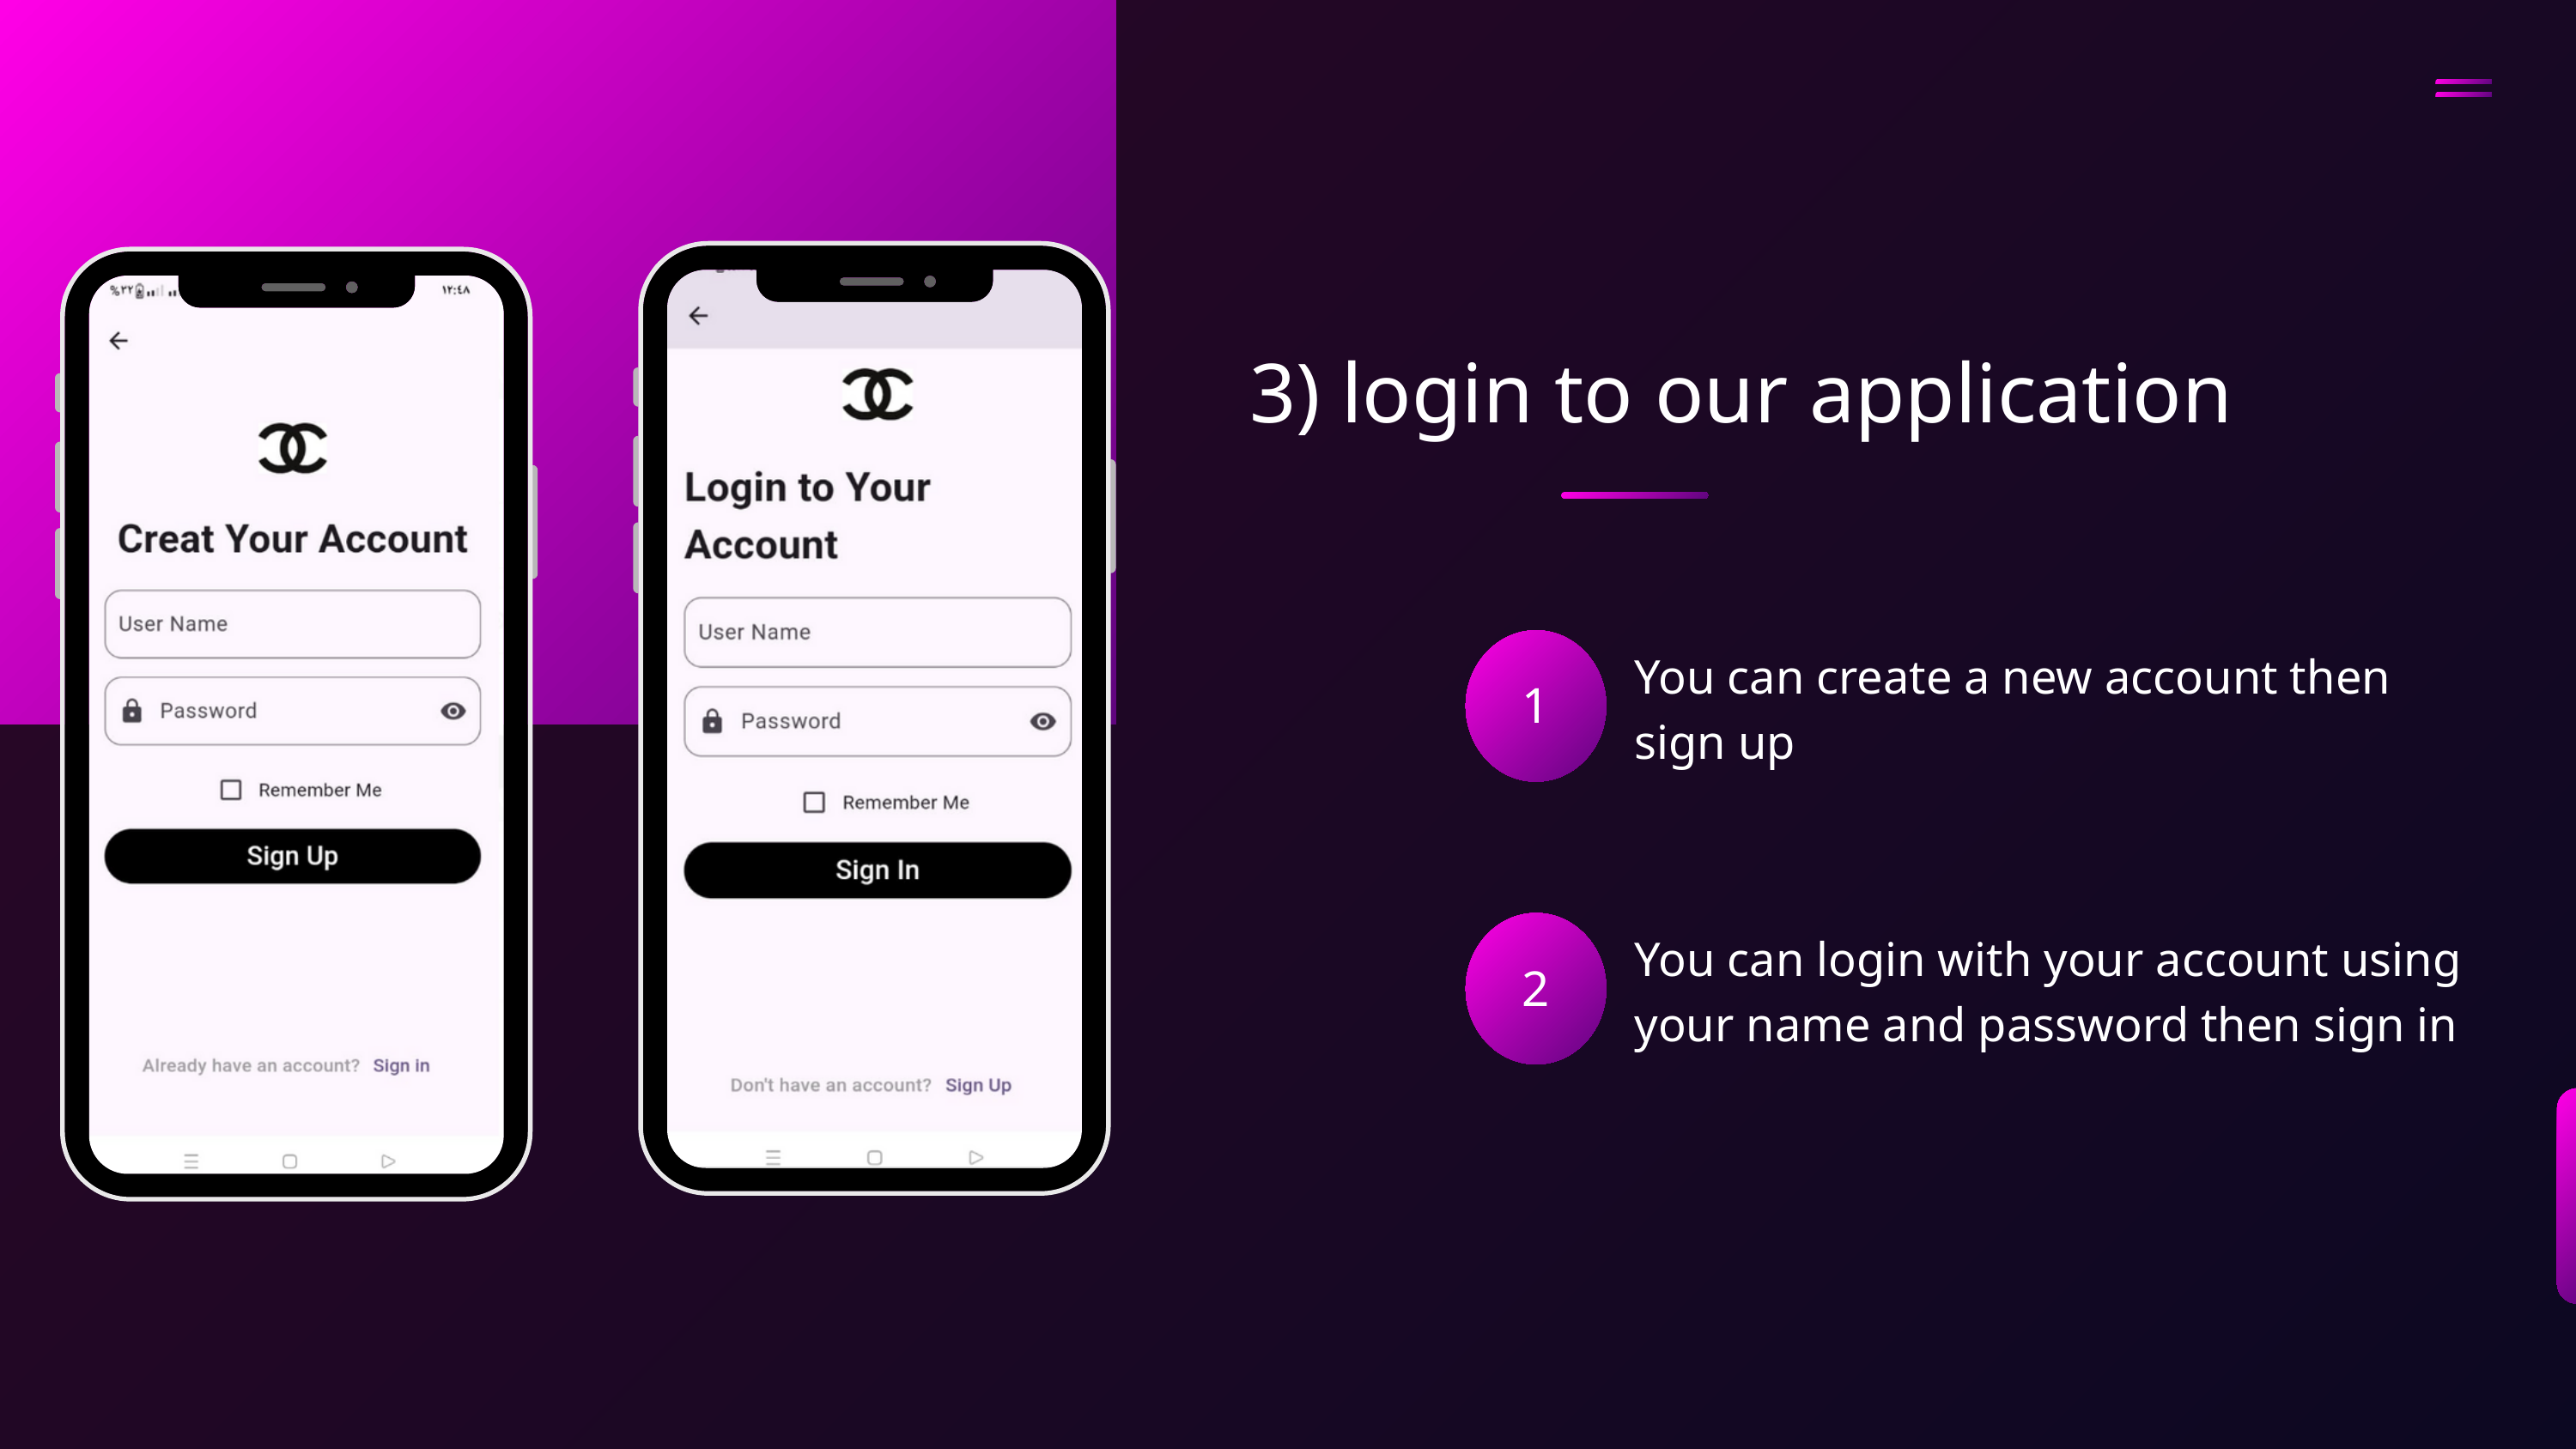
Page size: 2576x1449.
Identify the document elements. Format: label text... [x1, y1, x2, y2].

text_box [54, 246, 538, 1203]
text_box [2435, 79, 2493, 84]
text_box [633, 240, 1116, 1197]
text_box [1465, 629, 1607, 782]
text_box You can create a new account then sign up [1634, 638, 2445, 768]
text_box 3) login to our application [1249, 343, 2432, 440]
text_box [2435, 92, 2493, 97]
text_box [1560, 491, 1709, 500]
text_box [0, 0, 1116, 724]
text_box You can login with your account using your name and password then sign in [1634, 920, 2464, 1052]
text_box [1465, 912, 1607, 1065]
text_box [2556, 1088, 2576, 1304]
